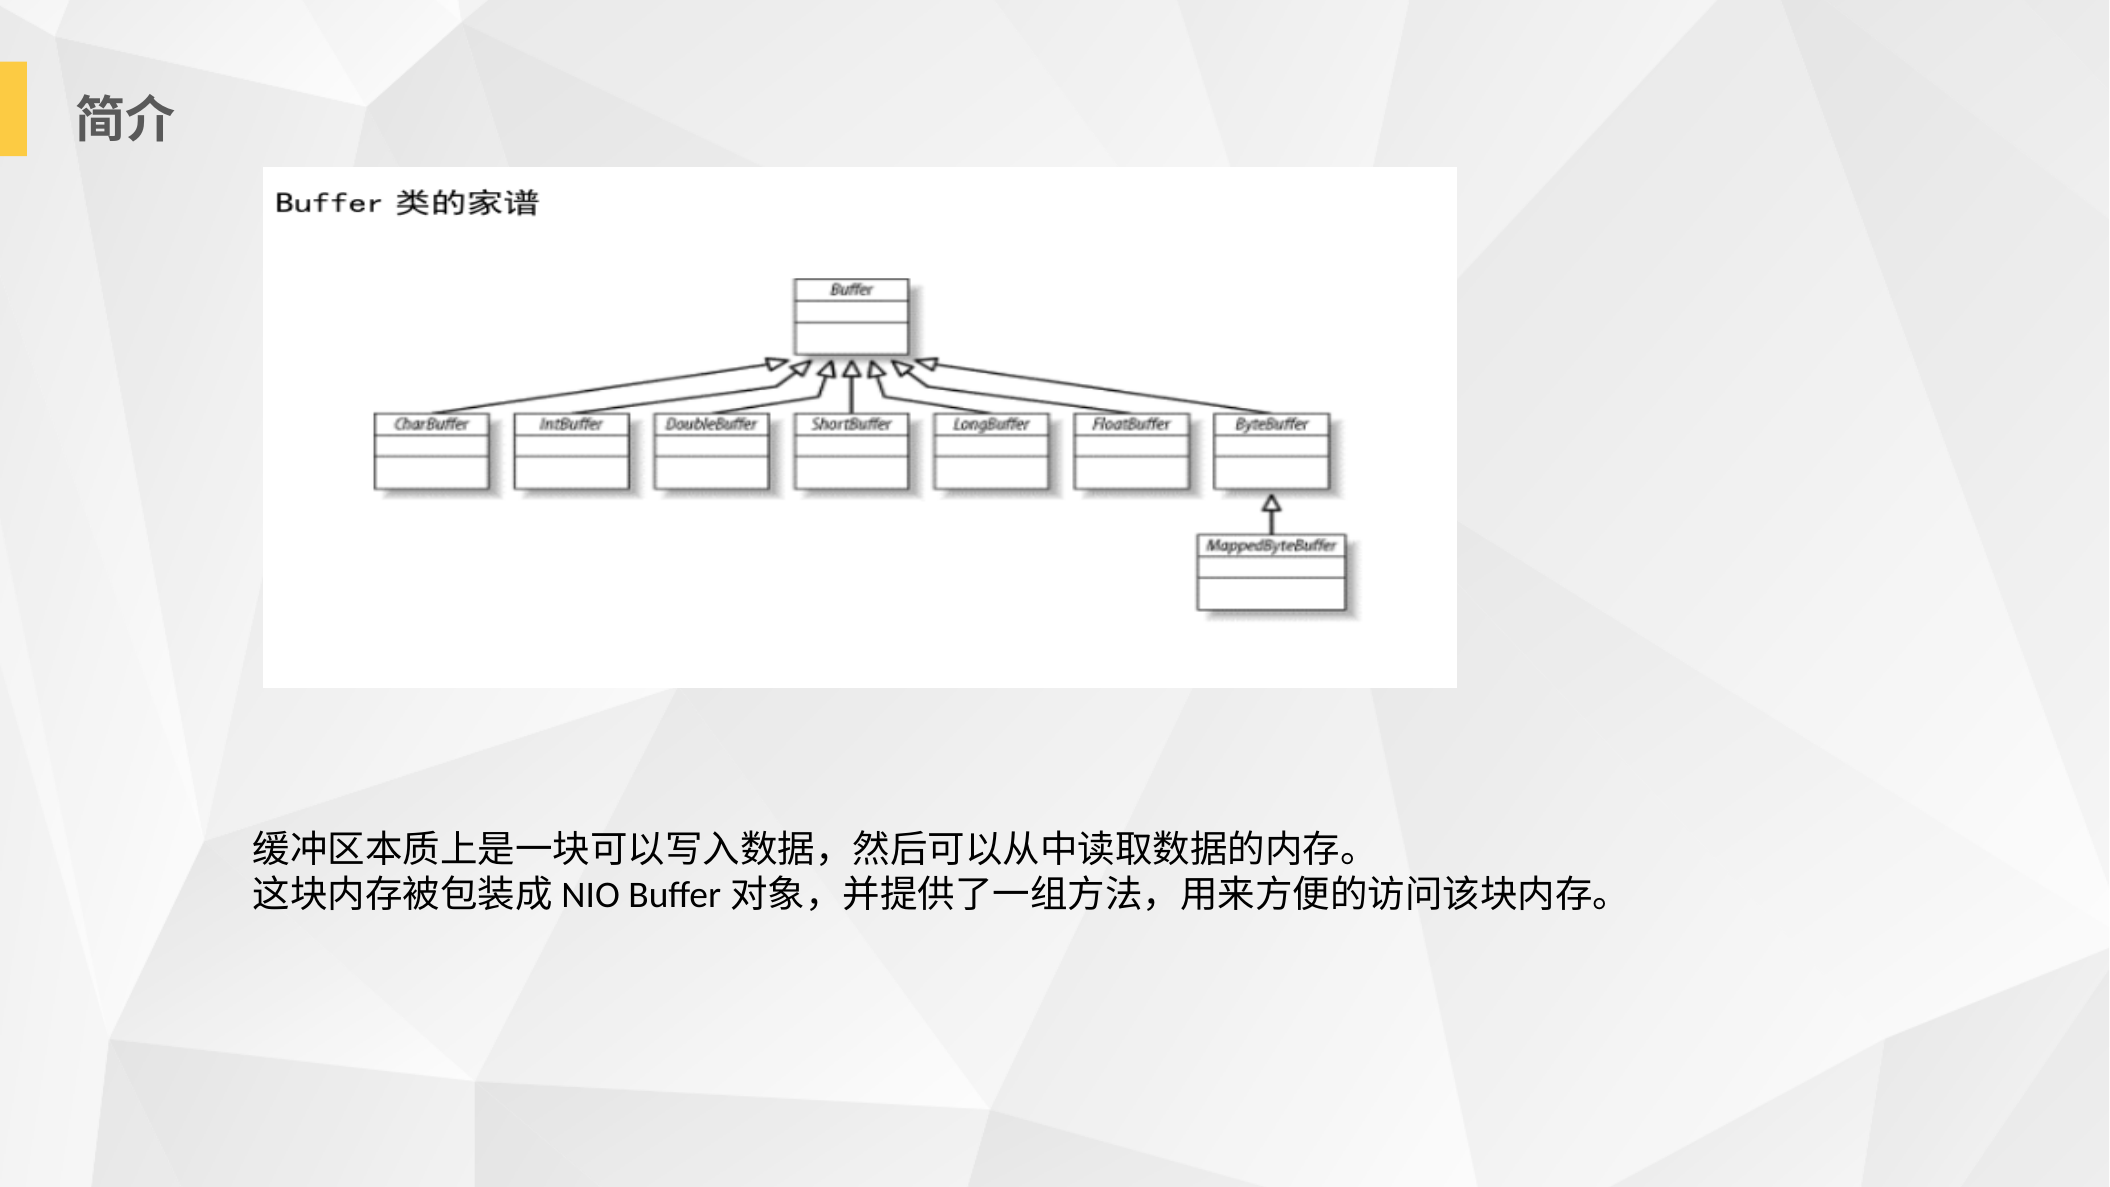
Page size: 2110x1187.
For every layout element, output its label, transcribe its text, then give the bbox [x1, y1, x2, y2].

text_box 简介 [60, 61, 191, 155]
text_box 缓冲区本质上是一块可以写入数据，然后可以从中读取数据的内存。 这块内存被包装成NIO Buffer对象，并提供了一组方法，用来方便的访问该块内存。 [237, 817, 1646, 968]
picture [0, 0, 2110, 1187]
text_box [0, 61, 28, 157]
